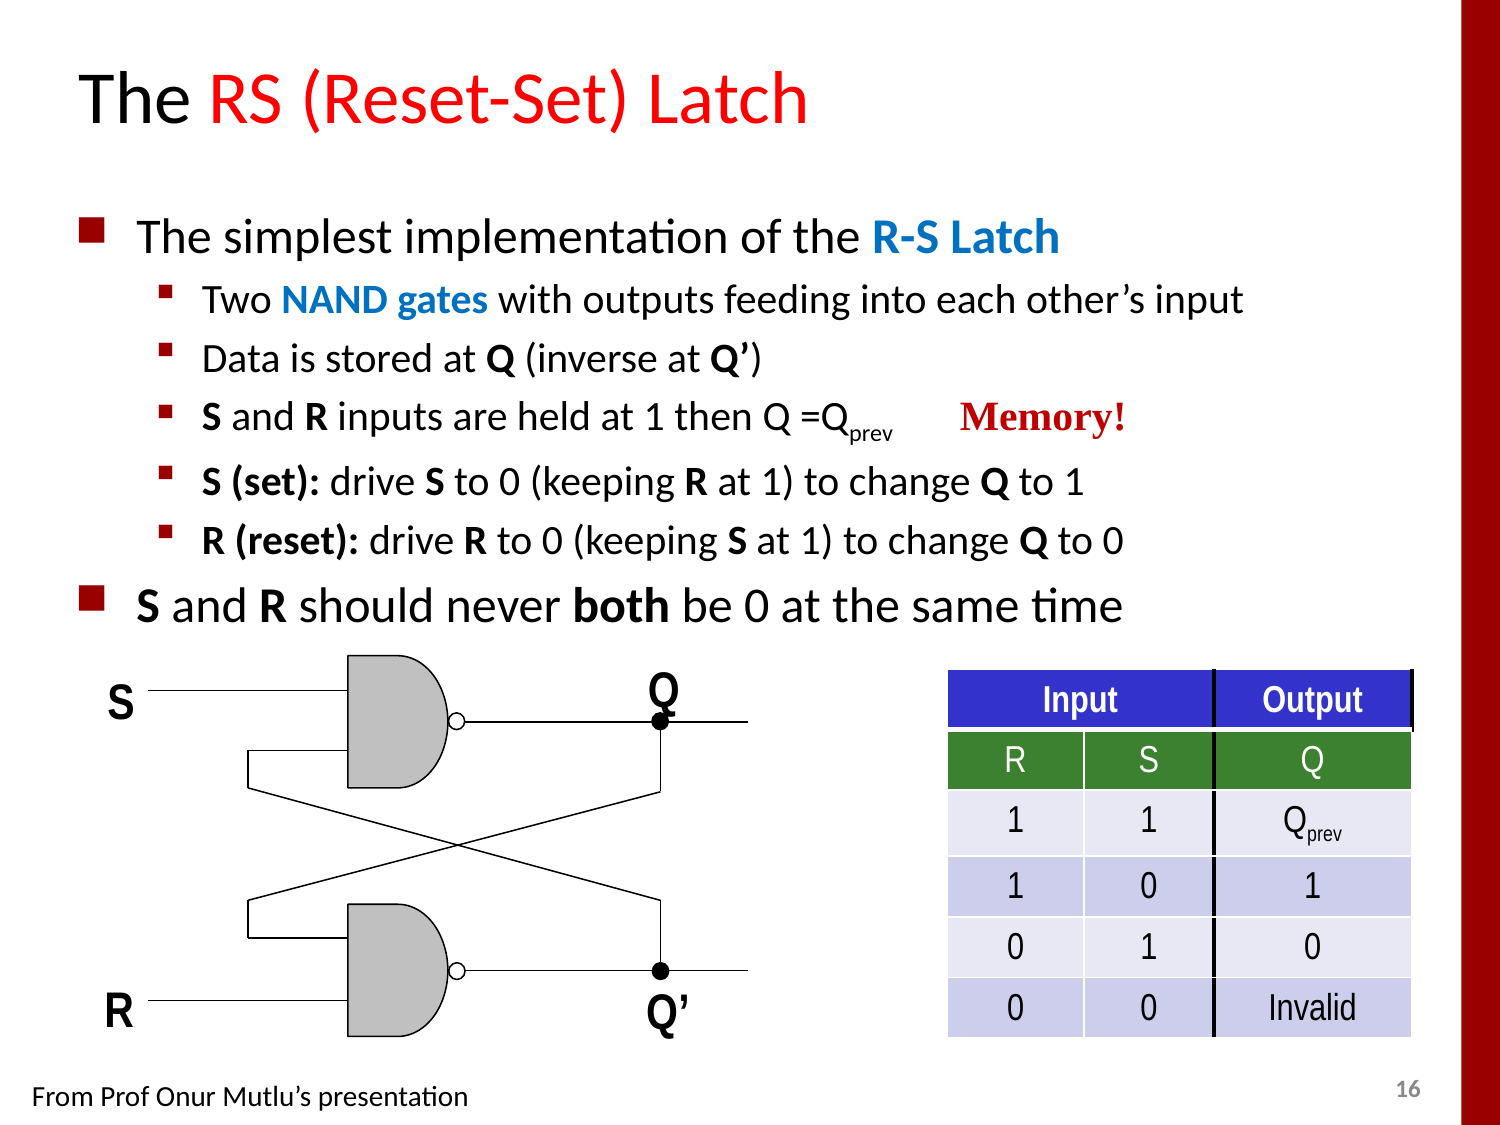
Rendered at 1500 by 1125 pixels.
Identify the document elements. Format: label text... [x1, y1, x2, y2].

table_cell 0 [1085, 857, 1212, 916]
table_cell S [1085, 732, 1212, 789]
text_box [92, 650, 749, 1037]
table_cell 0 [948, 918, 1083, 977]
table_cell R [948, 732, 1083, 789]
table_cell 1 [948, 791, 1083, 855]
table_cell 1 [1085, 791, 1212, 855]
table_cell 0 [1216, 918, 1411, 977]
table_cell 1 [1085, 918, 1212, 977]
table_header Input [948, 670, 1212, 727]
table_cell Q [1216, 732, 1411, 789]
table_cell Qprev [1216, 791, 1411, 855]
table_cell 1 [1216, 857, 1411, 916]
table_cell Invalid [1216, 978, 1411, 1037]
table_header Output [1216, 670, 1410, 727]
table_cell 0 [1085, 978, 1212, 1037]
table_cell 1 [948, 857, 1083, 916]
list The simplest implementation of the R-S Latch Two NAND gates with outputs feeding into each other’s input Data is stored at Q (inverse at Q’) S and R inputs are held at 1 then Q =Qprev Memory! S (set): drive S to 0 (keeping R at 1) to change Q to 1 R (reset): drive R to 0 (keeping S at 1) to change Q to 0 S and R should never both be 0 at the same time [65, 196, 1361, 1047]
text_box From Prof Onur Mutlu’s presentation [31, 1077, 469, 1113]
title The RS (Reset-Set) Latch [63, 30, 1310, 156]
table_cell 0 [948, 978, 1083, 1037]
